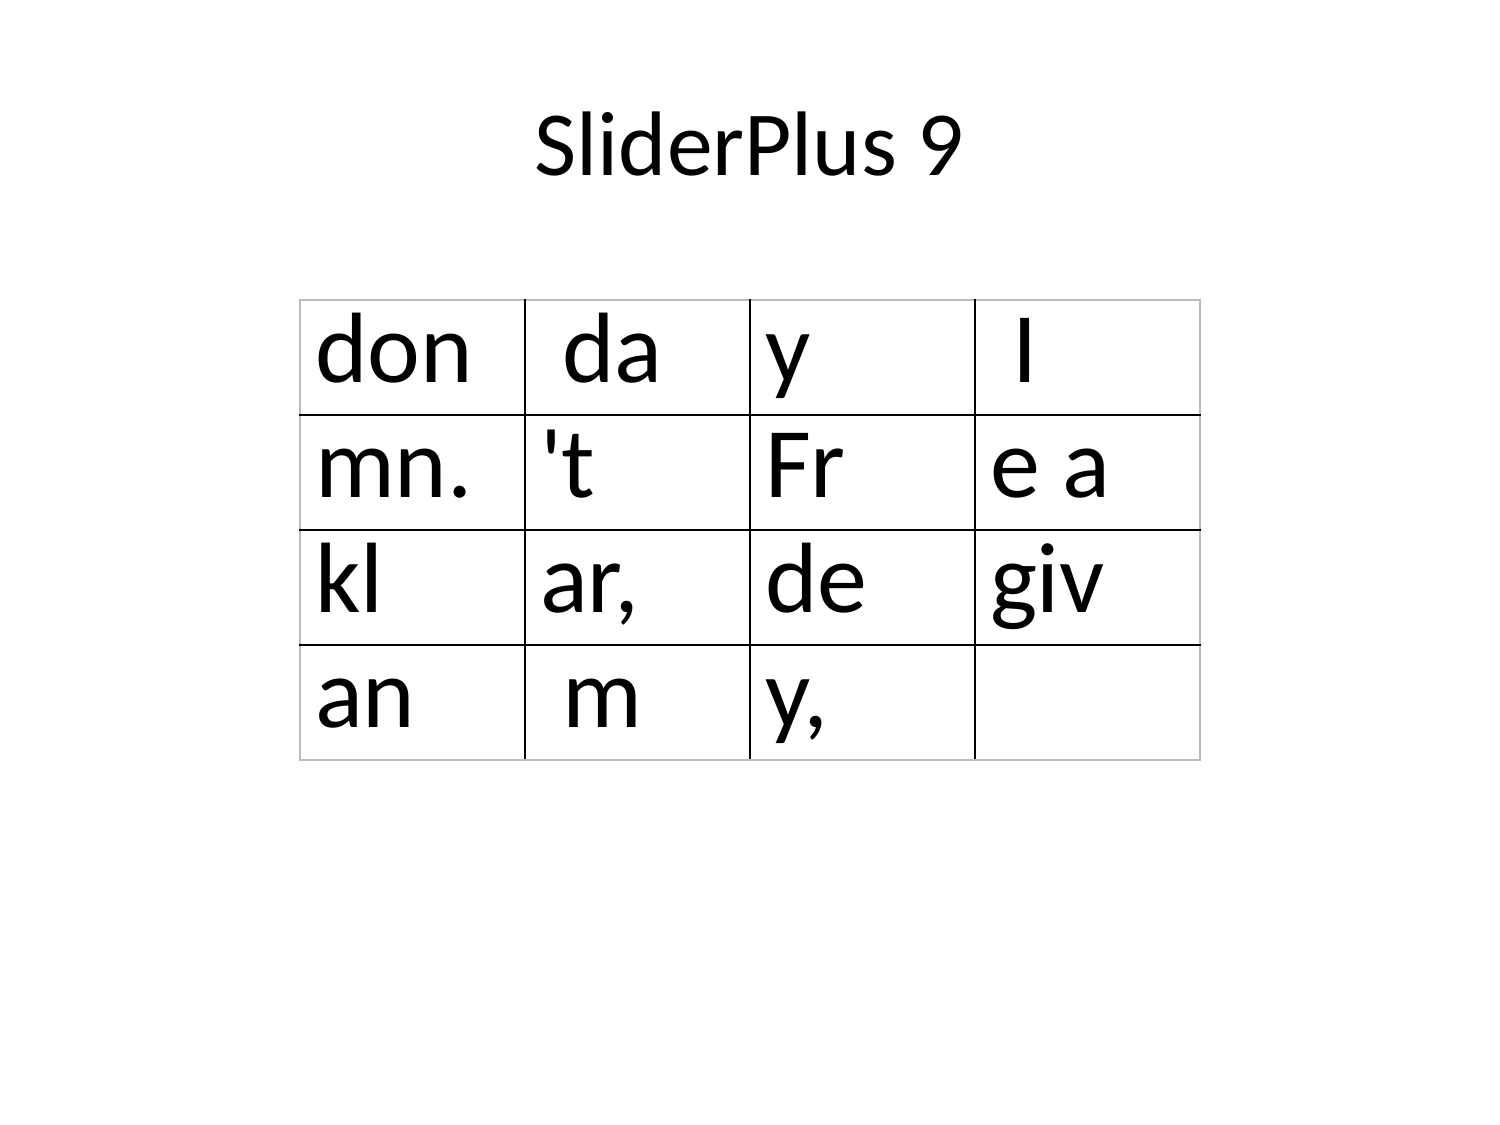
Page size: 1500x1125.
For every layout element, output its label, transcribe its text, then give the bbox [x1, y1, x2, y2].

table_header I [976, 301, 1199, 414]
table_cell giv [976, 531, 1199, 644]
table_cell 't [526, 416, 749, 529]
table_cell de [751, 531, 974, 644]
table_cell an [301, 646, 524, 759]
table_cell kl [301, 531, 524, 644]
table_cell [976, 646, 1199, 759]
table_header y [751, 301, 974, 414]
table_cell e a [976, 416, 1199, 529]
title SliderPlus 9 [75, 45, 1425, 233]
table_header don [301, 301, 524, 414]
table_cell m [526, 646, 749, 759]
table_cell mn. [301, 416, 524, 529]
table_cell y, [751, 646, 974, 759]
table_cell Fr [751, 416, 974, 529]
table_header da [526, 301, 749, 414]
table_cell ar, [526, 531, 749, 644]
